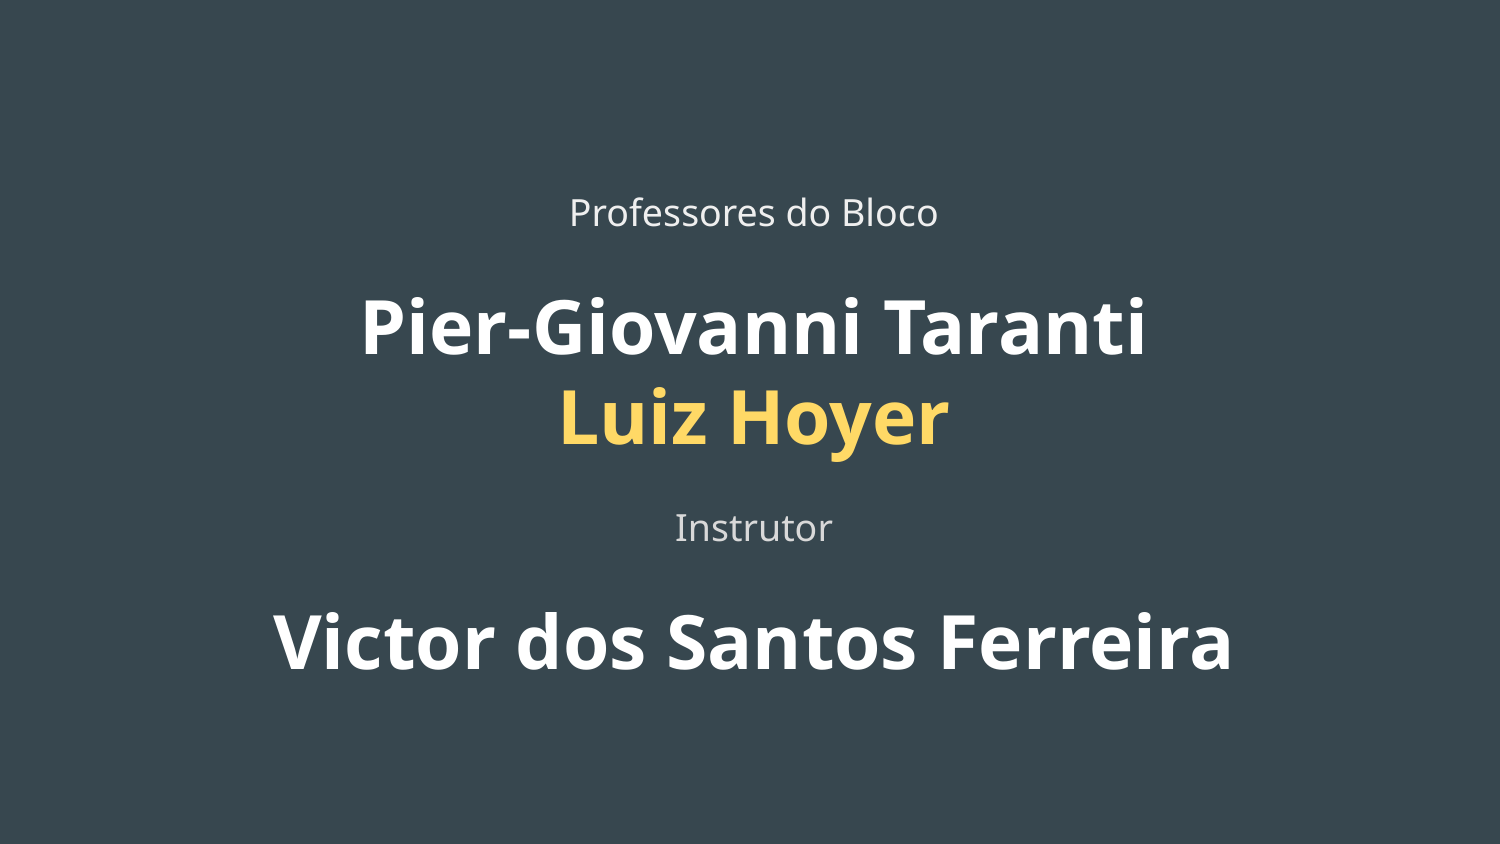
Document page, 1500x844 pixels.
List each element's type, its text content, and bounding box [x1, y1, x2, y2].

title Professores do Bloco Pier-Giovanni Taranti Luiz Hoyer Instrutor Victor dos Santos Ferreira [110, 233, 1399, 640]
